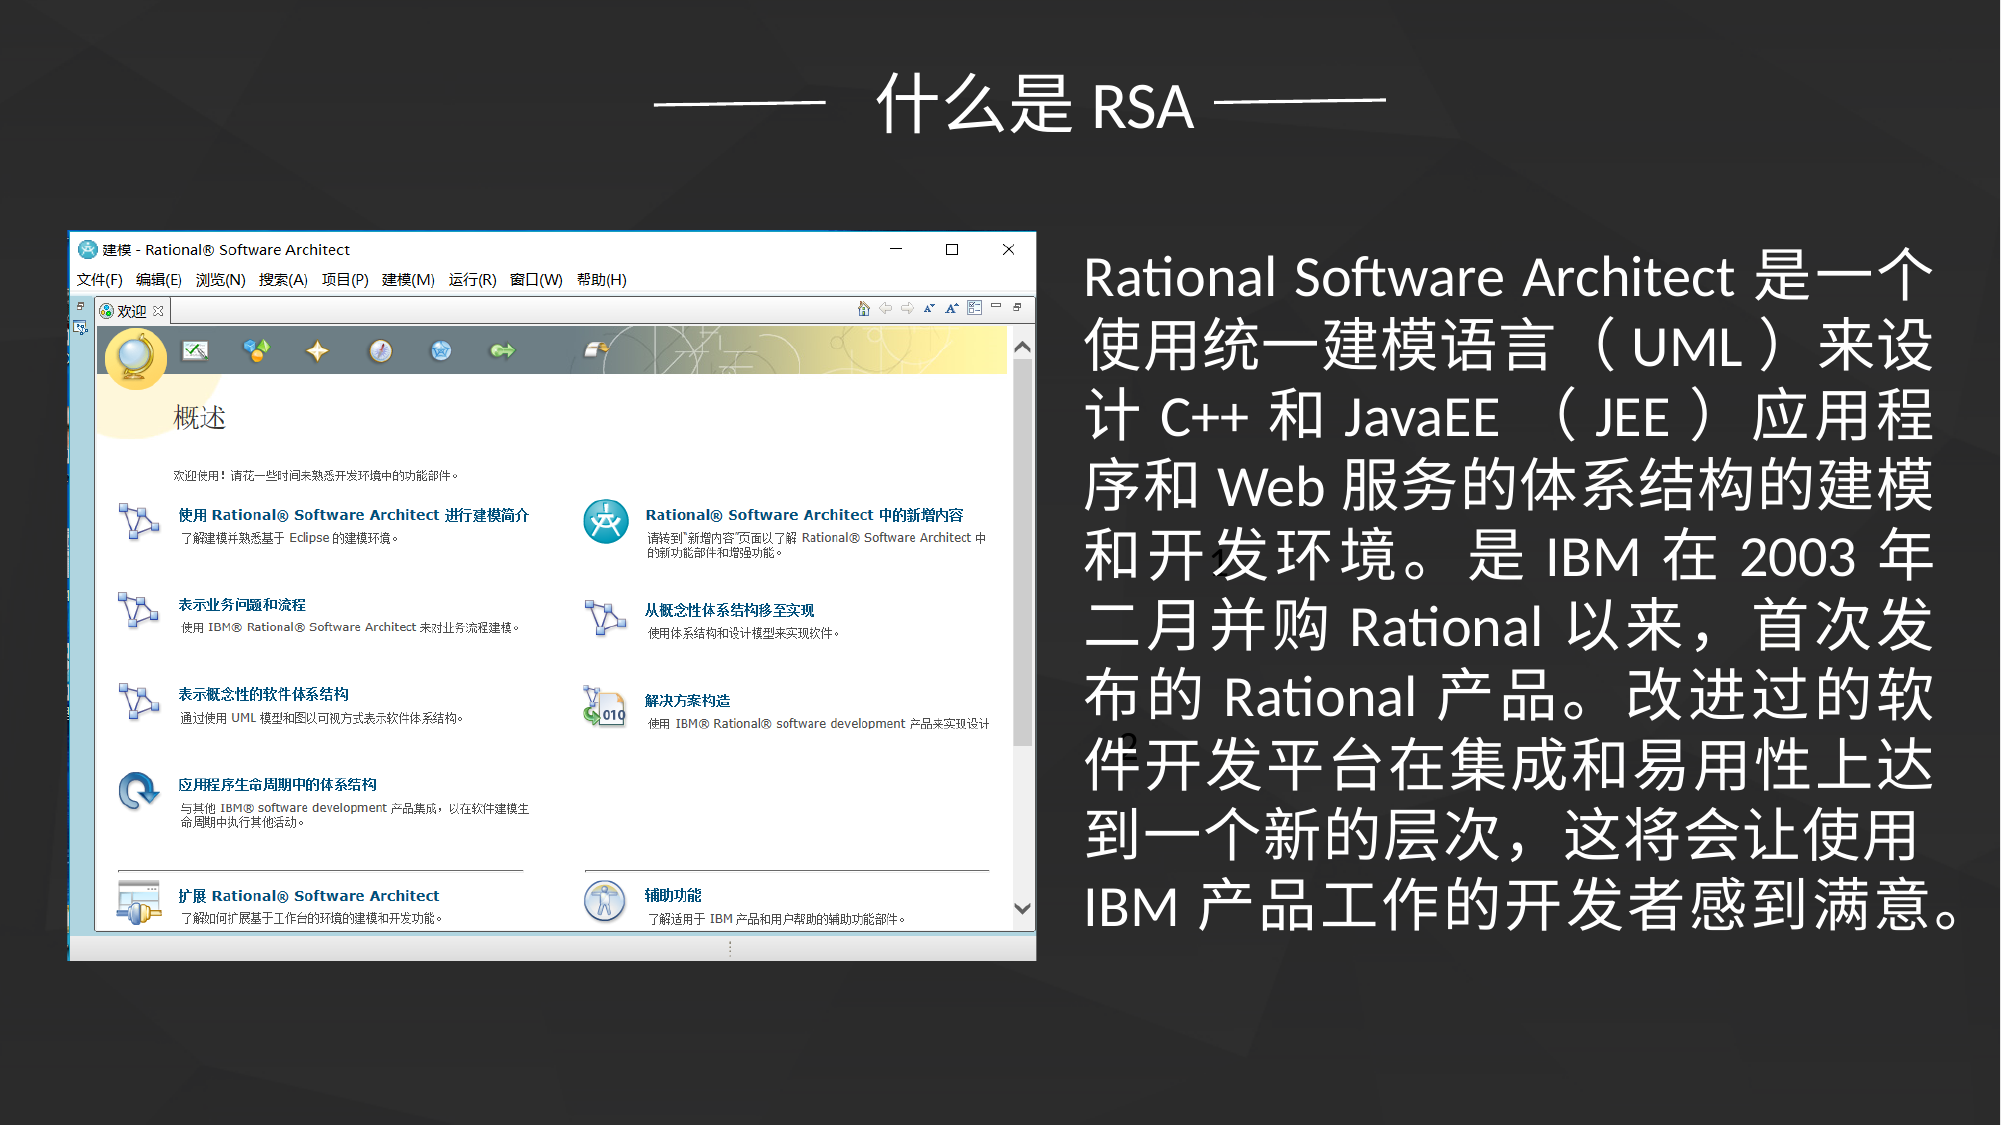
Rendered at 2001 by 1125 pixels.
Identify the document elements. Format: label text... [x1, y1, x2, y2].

text_box 什么是RSA [860, 54, 1287, 150]
picture [0, 0, 2001, 1125]
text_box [1214, 99, 1386, 103]
text_box Rational Software Architect是一个使用统一建模语言（UML）来设计C++和JavaEE（JEE）应用程序和Web服务的体系结构的建模和开发环境。是IBM在2003年二月并购Rational以来，首次发布的Rational产品。改进过的软件开发平台在集成和易用性上达到一个新的层次，这将会让使用IBM产品工作的开发者感到满意。 [1069, 231, 1950, 946]
